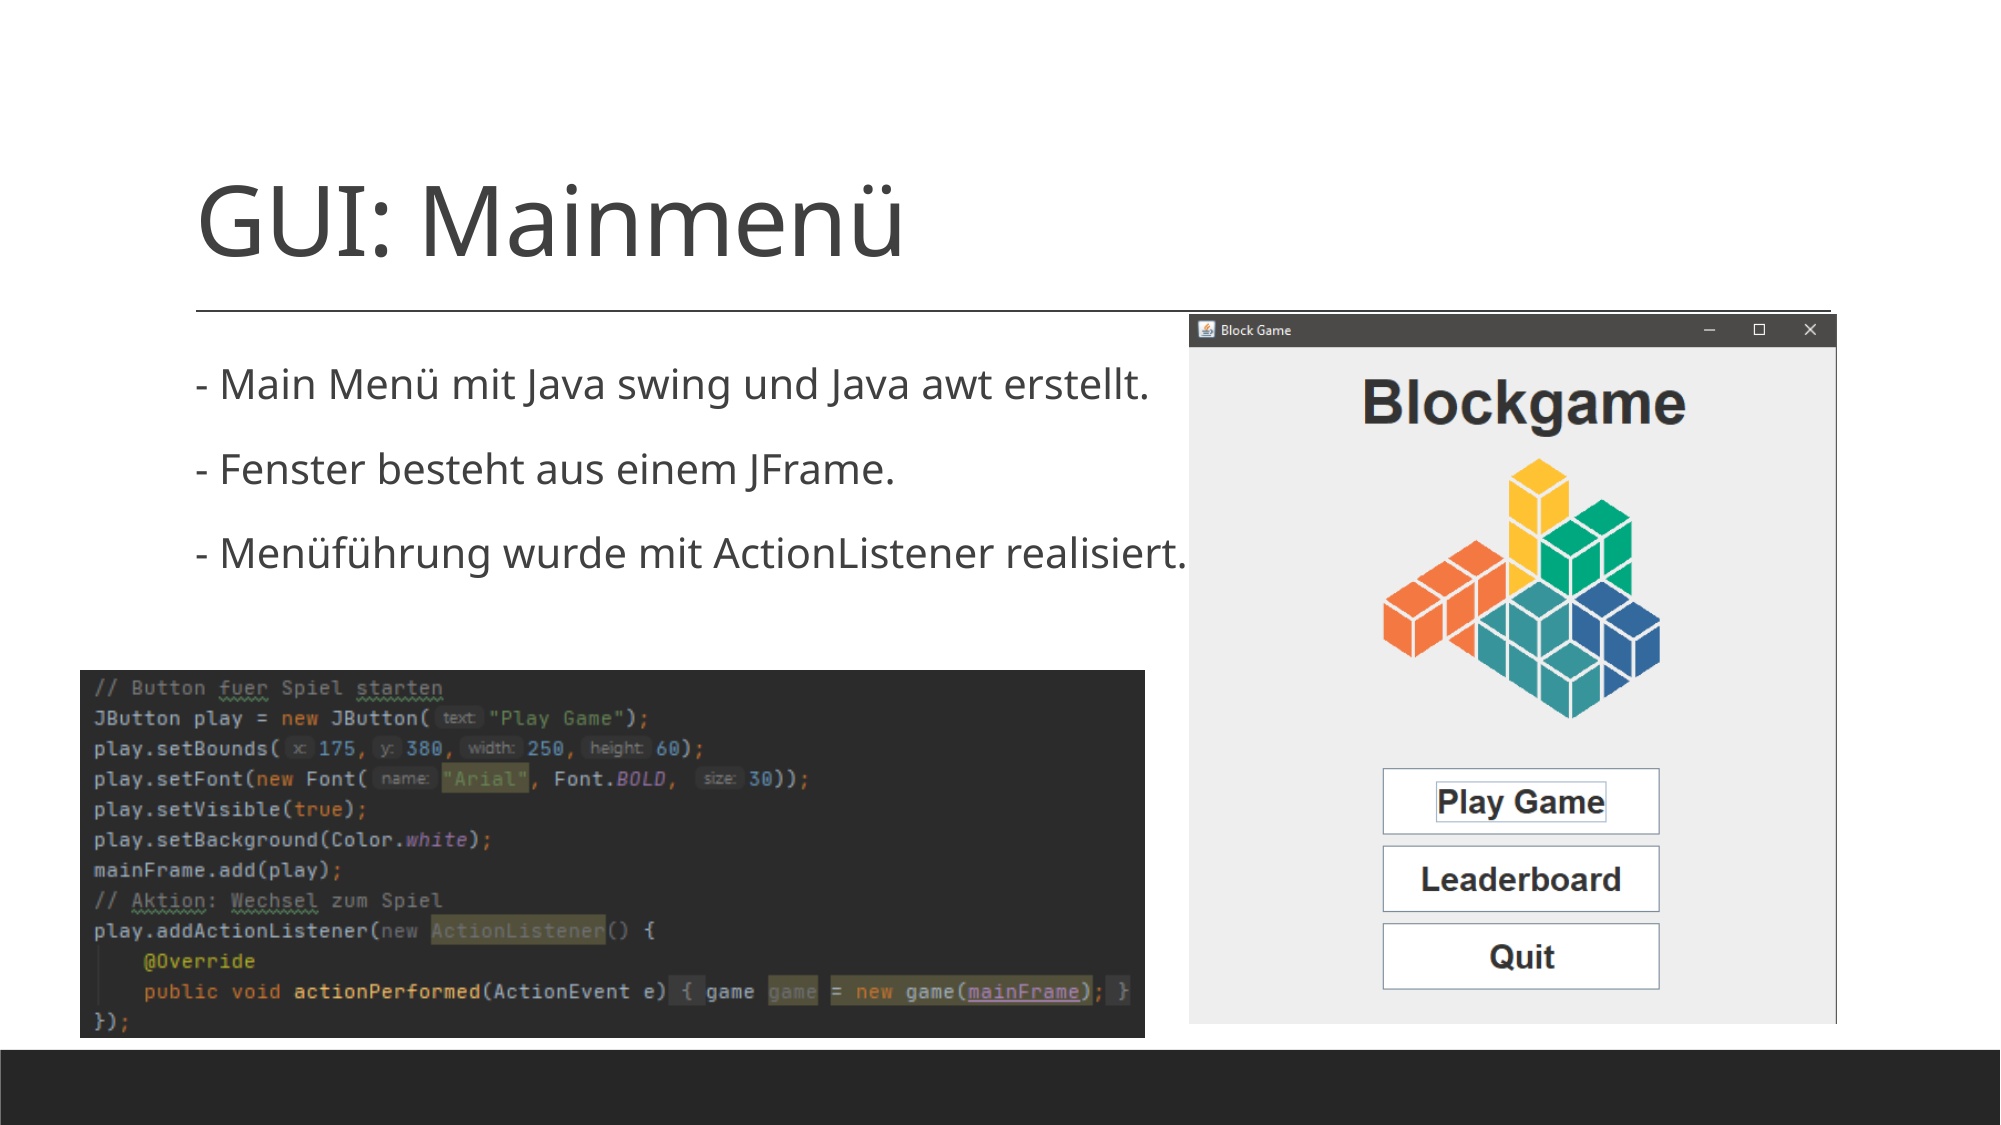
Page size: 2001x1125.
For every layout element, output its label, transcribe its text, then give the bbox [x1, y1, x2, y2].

list - Main Menü mit Java swing und Java awt erstellt. - Fenster besteht aus einem JFrame. - Menüführung wurde mit ActionListener realisiert. [180, 345, 1186, 963]
title GUI: Mainmenü [180, 47, 1830, 285]
picture [79, 669, 1146, 1038]
picture [1189, 313, 1837, 1025]
